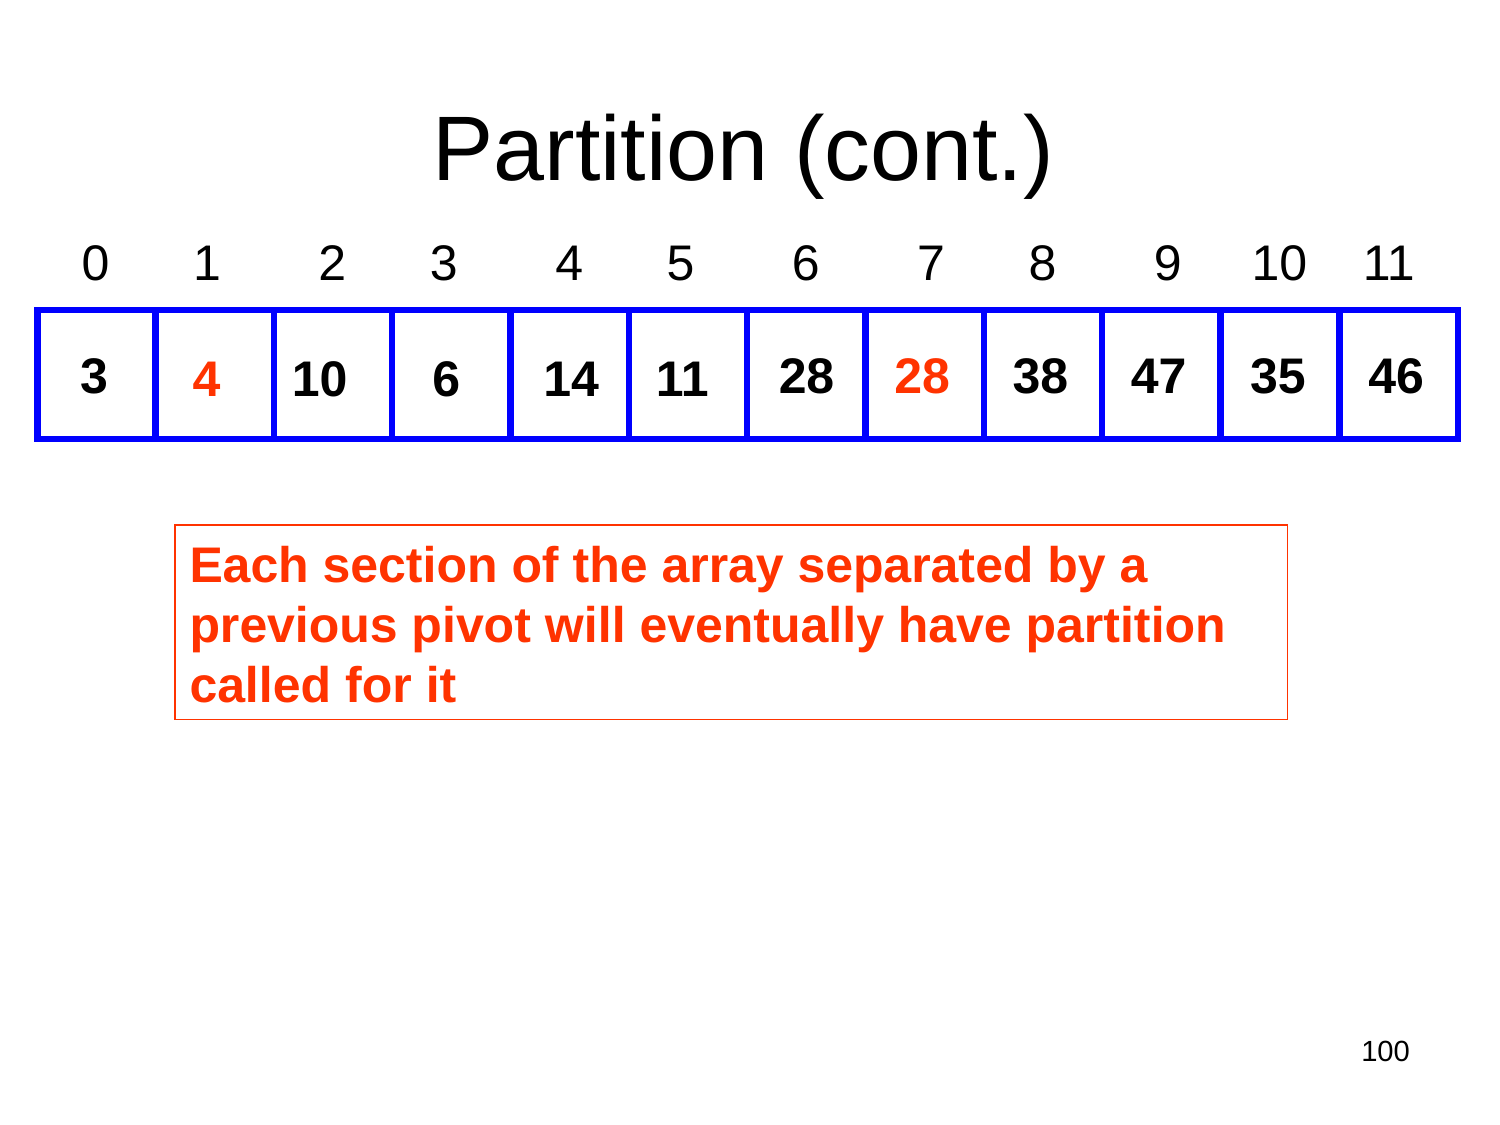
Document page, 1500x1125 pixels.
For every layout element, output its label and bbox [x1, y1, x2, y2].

text_box [24, 223, 1475, 440]
slide_number [1074, 1024, 1425, 1103]
text_box [37, 524, 1288, 720]
title [112, 50, 1375, 238]
